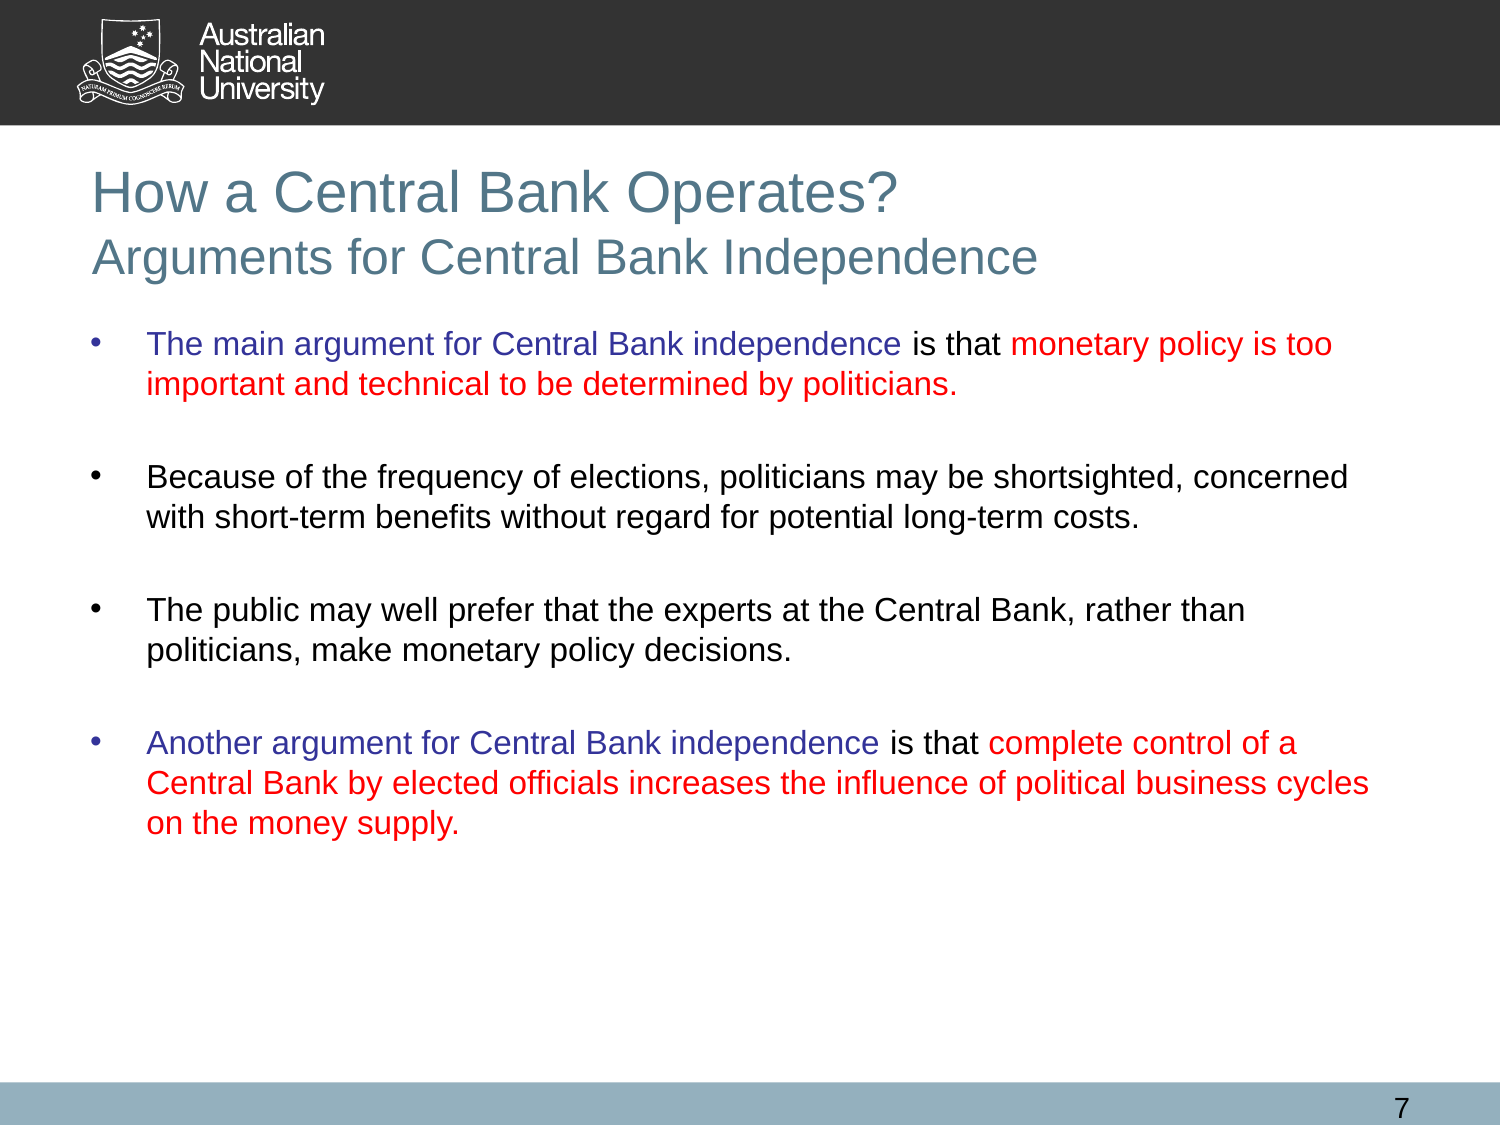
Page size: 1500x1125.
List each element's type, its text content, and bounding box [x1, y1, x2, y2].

list The main argument for Central Bank independence is that monetary policy is too important and technical to be determined by politicians. Because of the frequency of elections, politicians may be shortsighted, concerned with short-term benefits without regard for potential long-term costs. The public may well prefer that the experts at the Central Bank, rather than politicians, make monetary policy decisions. Another argument for Central Bank independence is that complete control of a Central Bank by elected officials increases the influence of political business cycles on the money supply. [75, 314, 1425, 1005]
slide_number 7 [1328, 1082, 1425, 1118]
title How a Central Bank Operates? Arguments for Central Bank Independence [76, 125, 1427, 313]
